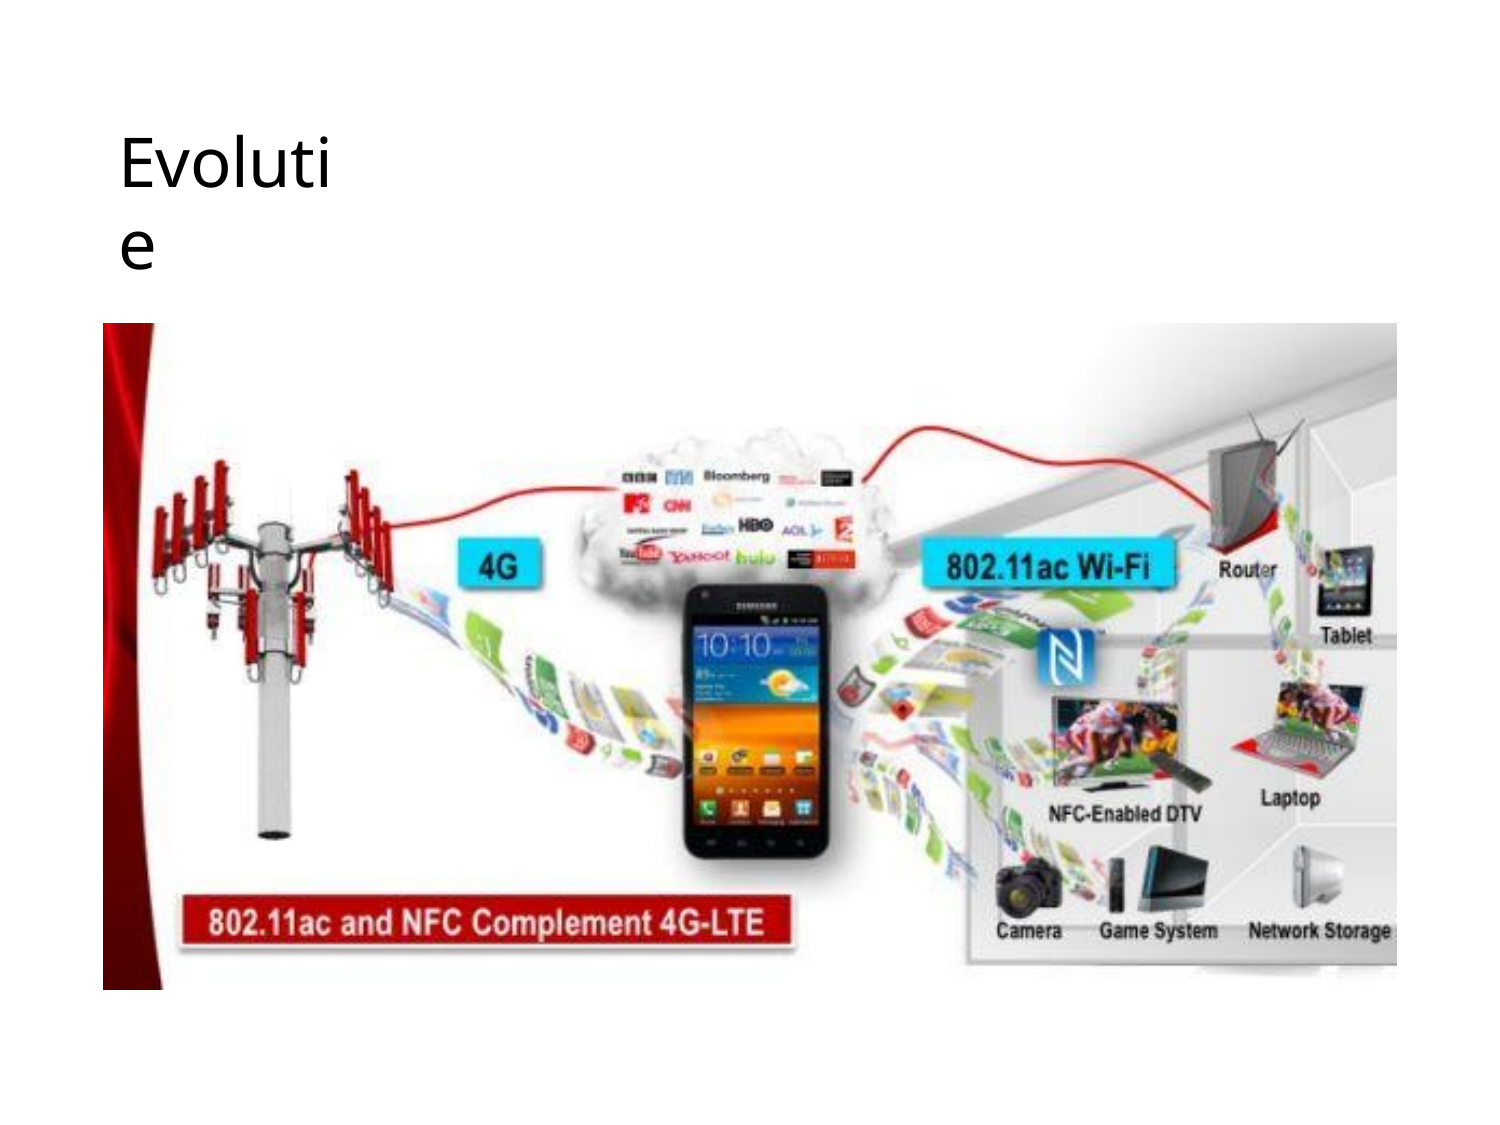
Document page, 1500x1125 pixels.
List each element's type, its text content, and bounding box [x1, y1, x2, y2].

text_box [103, 323, 1397, 990]
title Evolutie [116, 116, 341, 307]
